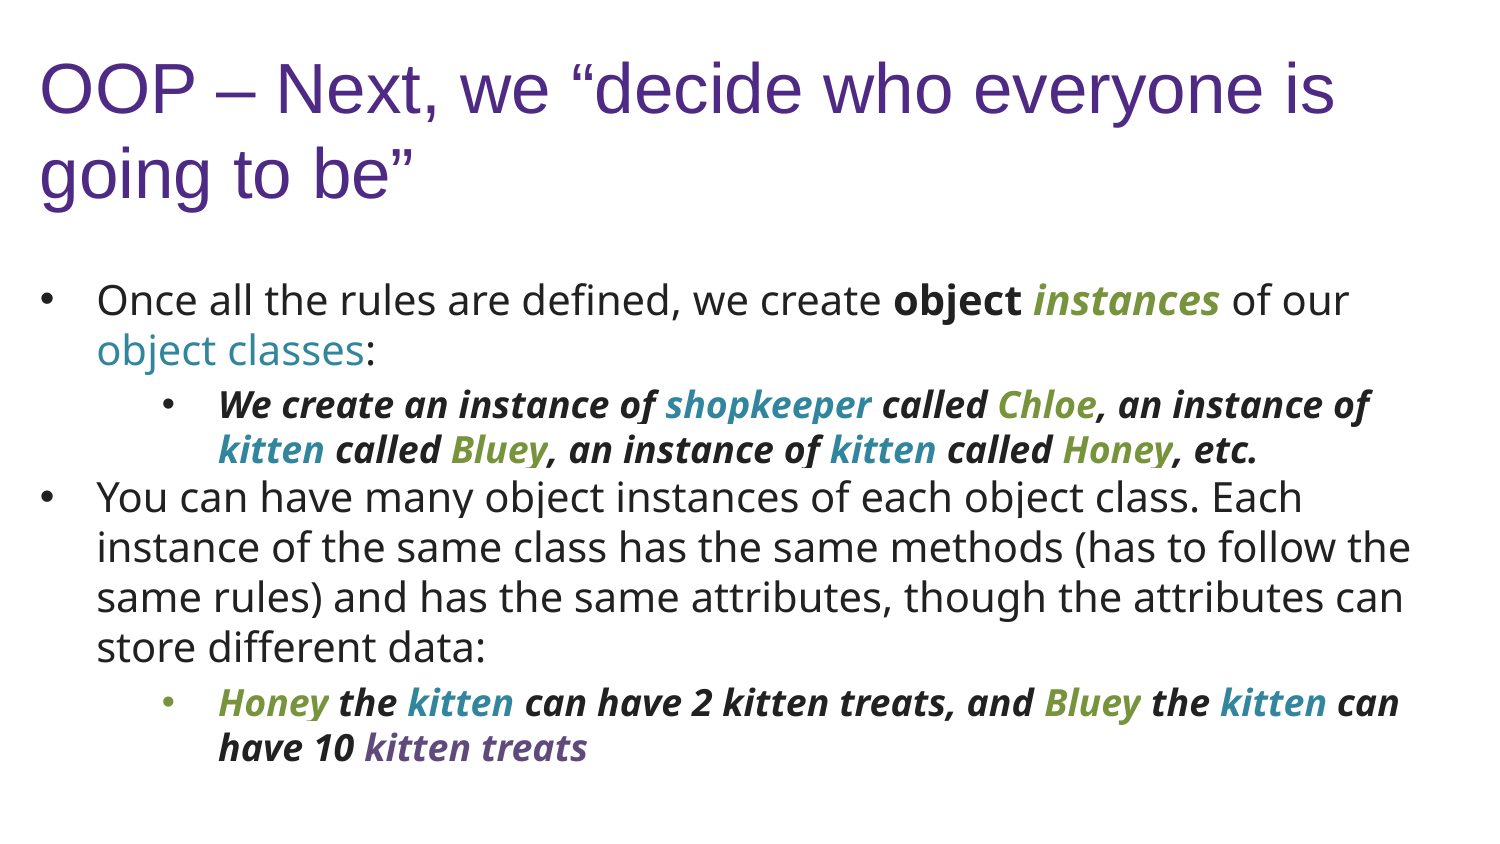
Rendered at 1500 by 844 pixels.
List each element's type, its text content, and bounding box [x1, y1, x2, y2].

list Once all the rules are defined, we create object instances of our object classes: We create an instance of shopkeeper called Chloe, an instance of kitten called Bluey, an instance of kitten called Honey, etc. You can have many object instances of each object class. Each instance of the same class has the same methods (has to follow the same rules) and has the same attributes, though the attributes can store different data: Honey the kitten can have 2 kitten treats, and Bluey the kitten can have 10 kitten treats [24, 266, 1475, 488]
title OOP – Next, we “decide who everyone is going to be” [24, 33, 1475, 222]
